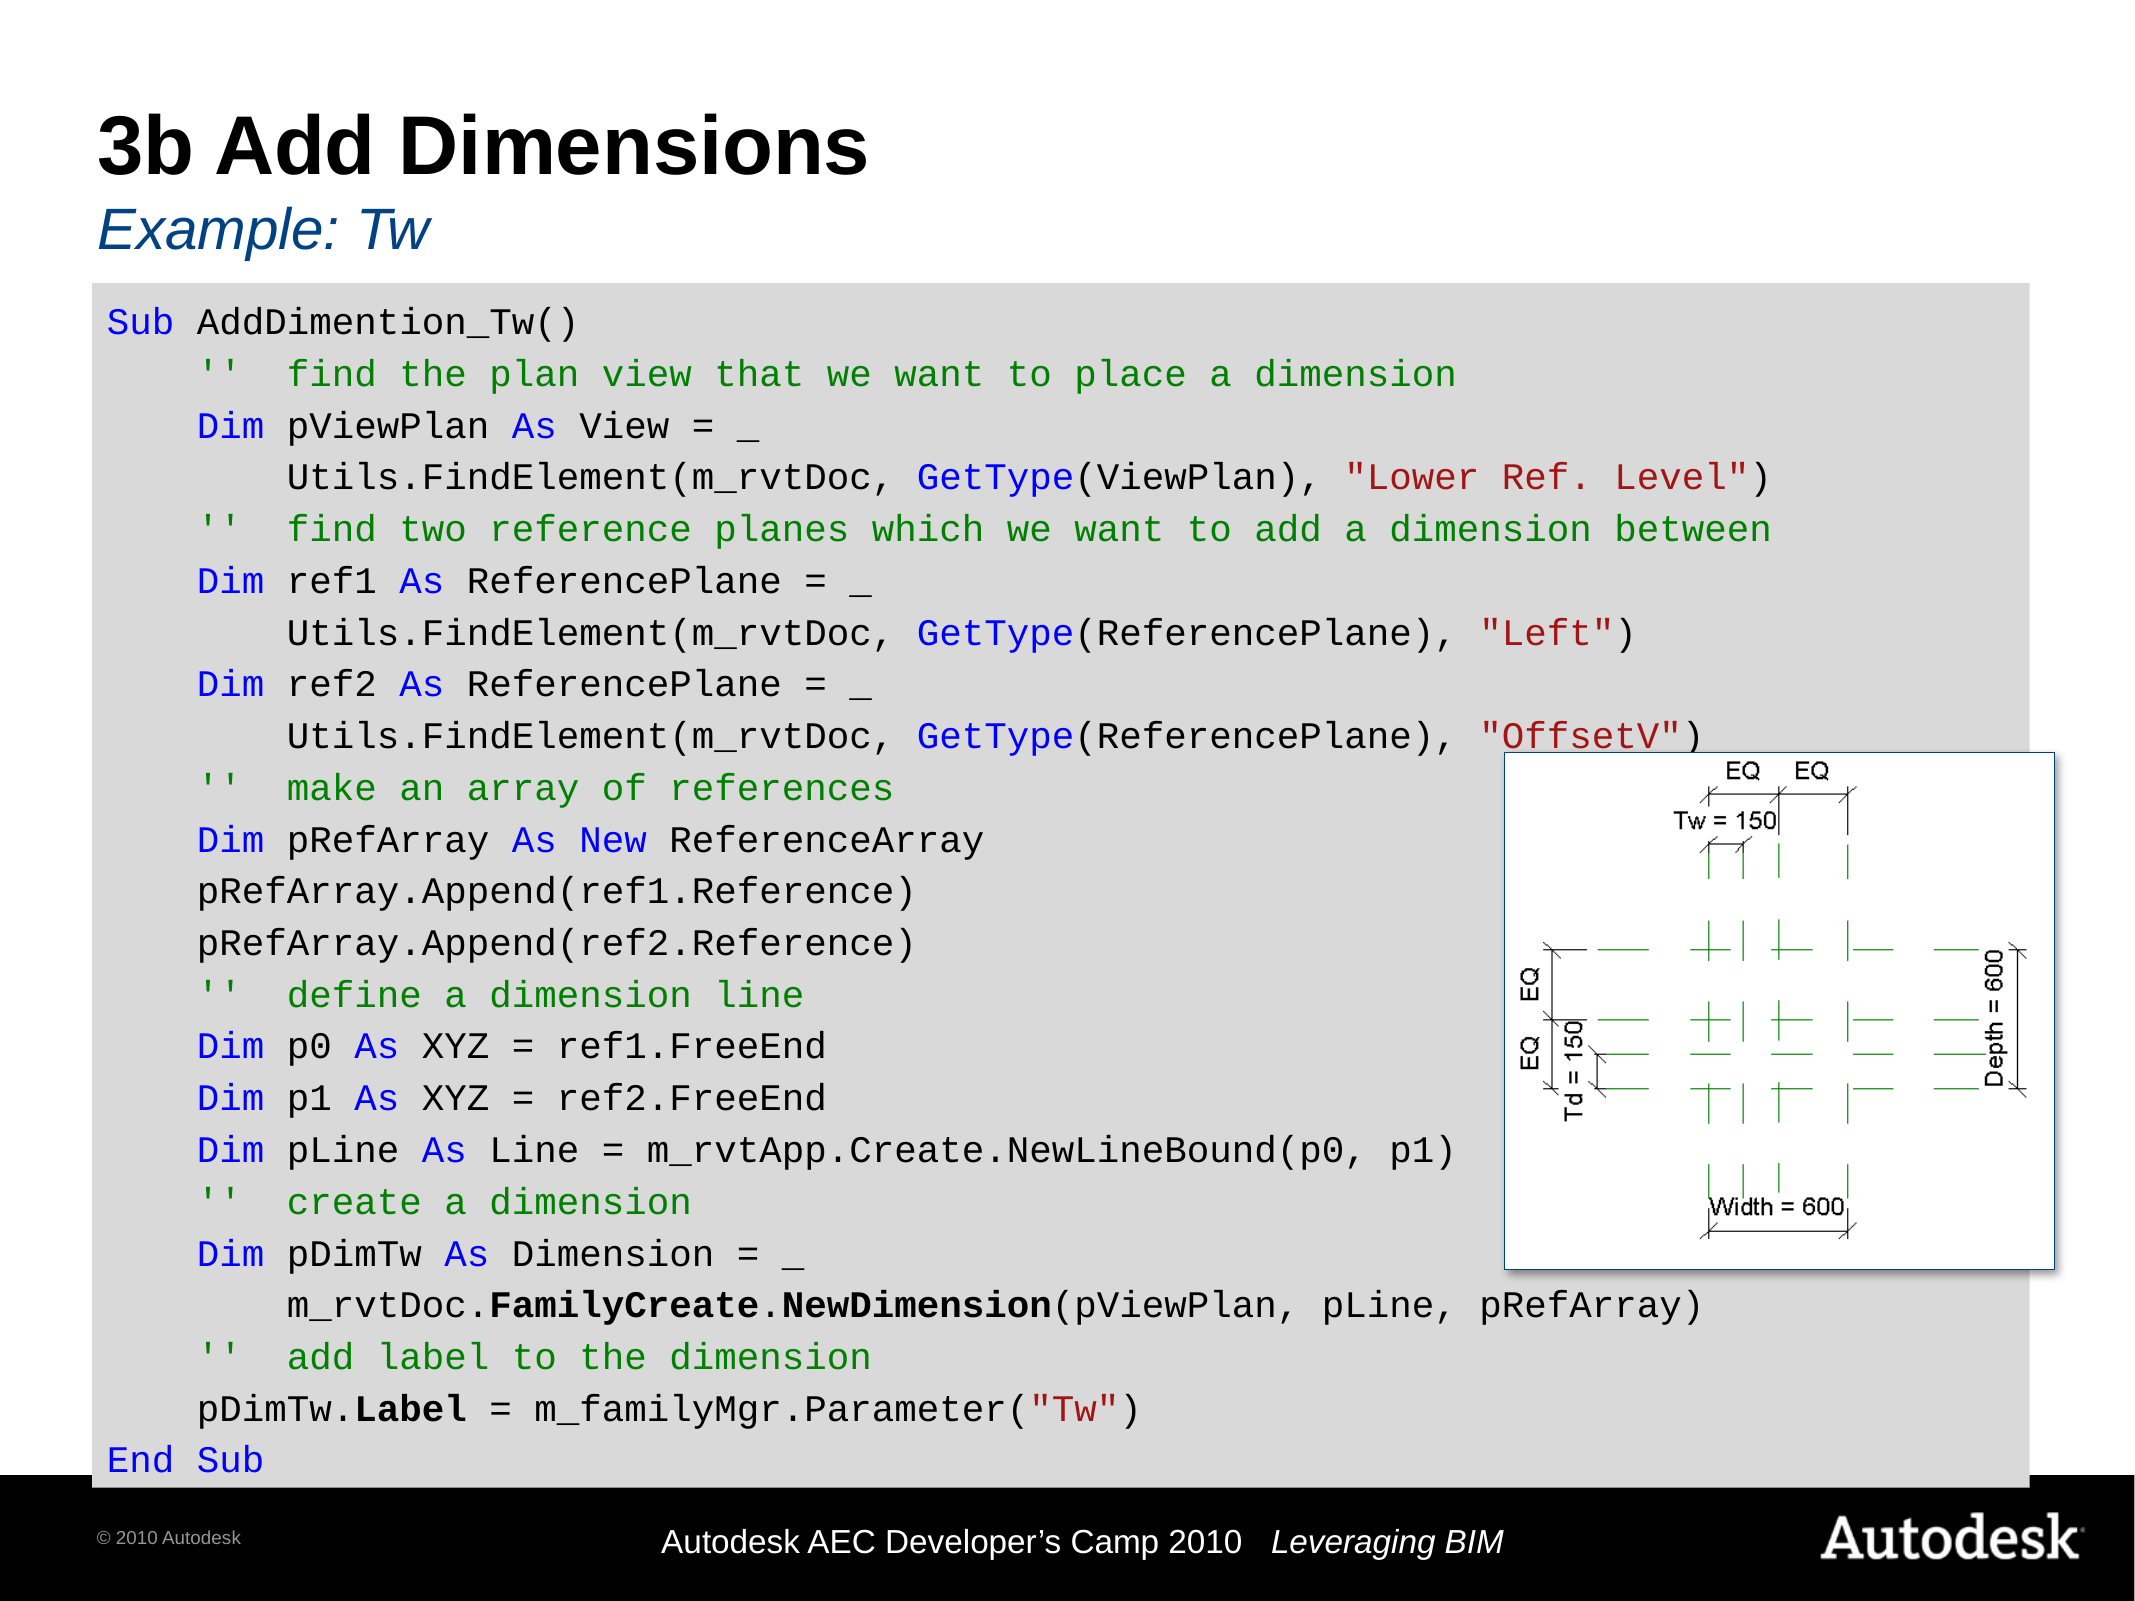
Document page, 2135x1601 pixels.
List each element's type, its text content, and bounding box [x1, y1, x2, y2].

text_box Sub AddDimention_Tw() '' find the plan view that we want to place a dimension Dim pViewPlan As View = _ Utils.FindElement(m_rvtDoc, GetType(ViewPlan), "Lower Ref. Level") '' find two reference planes which we want to add a dimension between Dim ref1 As ReferencePlane = _ Utils.FindElement(m_rvtDoc, GetType(ReferencePlane), "Left") Dim ref2 As ReferencePlane = _ Utils.FindElement(m_rvtDoc, GetType(ReferencePlane), "OffsetV") '' make an array of references Dim pRefArray As New ReferenceArray pRefArray.Append(ref1.Reference) pRefArray.Append(ref2.Reference) '' define a dimension line Dim p0 As XYZ = ref1.FreeEnd Dim p1 As XYZ = ref2.FreeEnd Dim pLine As Line = m_rvtApp.Create.NewLineBound(p0, p1) '' create a dimension Dim pDimTw As Dimension = _ m_rvtDoc.FamilyCreate.NewDimension(pViewPlan, pLine, pRefArray) '' add label to the dimension pDimTw.Label = m_familyMgr.Parameter("Tw") End Sub [92, 283, 2030, 1488]
picture [1504, 752, 2055, 1270]
title 3b Add Dimensions Example: Tw [96, 59, 2028, 283]
picture [0, 1475, 2135, 1601]
